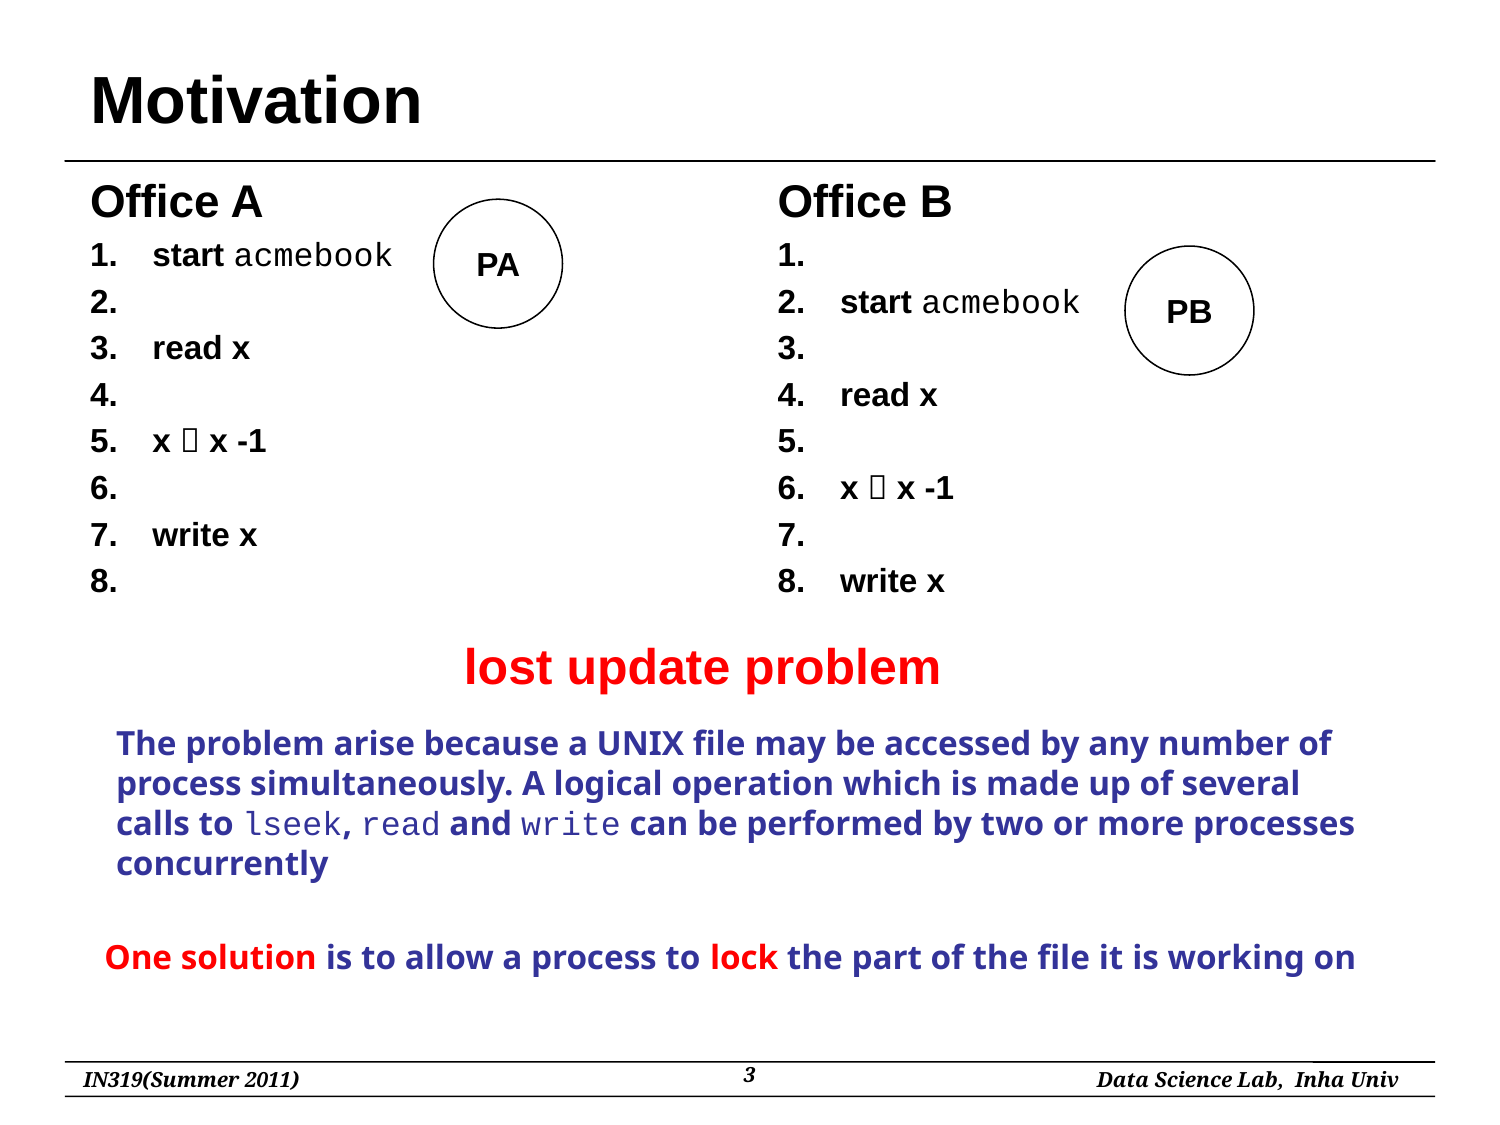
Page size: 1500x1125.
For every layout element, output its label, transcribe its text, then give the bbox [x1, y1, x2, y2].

text_box The problem arise because a UNIX file may be accessed by any number of process simultaneously. A logical operation which is made up of several calls to lseek, read and write can be performed by two or more processes concurrently [101, 715, 1395, 890]
text_box PA [433, 199, 563, 329]
text_box One solution is to allow a process to lock the part of the file it is working on [89, 928, 1400, 1105]
list Office A start acmebook read x x  x -1 write x [74, 163, 738, 997]
list Office B start acmebook read x x  x -1 write x [762, 163, 1426, 997]
title Motivation [74, 44, 1426, 150]
text_box lost update problem [448, 627, 957, 703]
text_box PB [1125, 246, 1254, 376]
